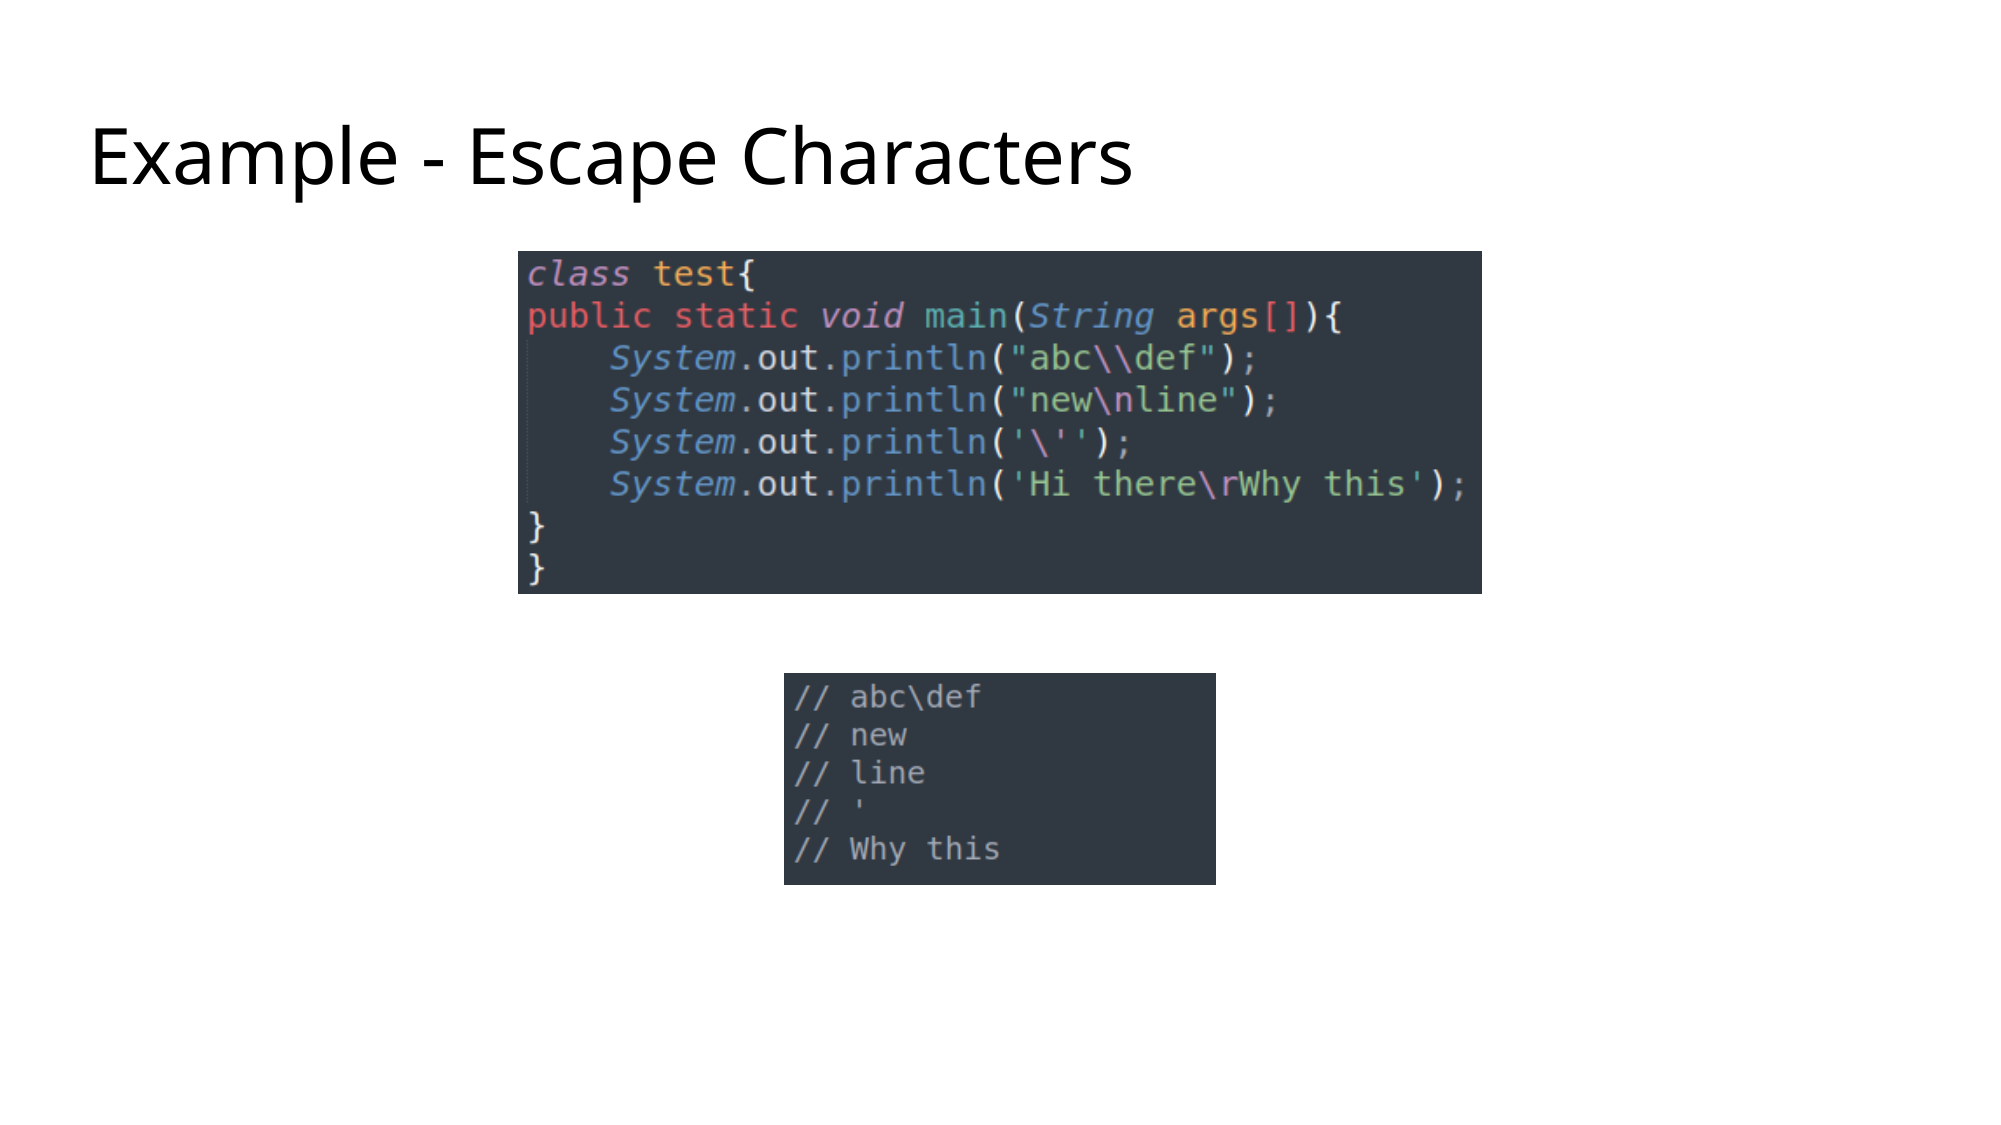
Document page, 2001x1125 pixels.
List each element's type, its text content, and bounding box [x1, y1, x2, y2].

picture [784, 673, 1216, 885]
title Example - Escape Characters [68, 97, 1932, 223]
picture [518, 251, 1482, 594]
